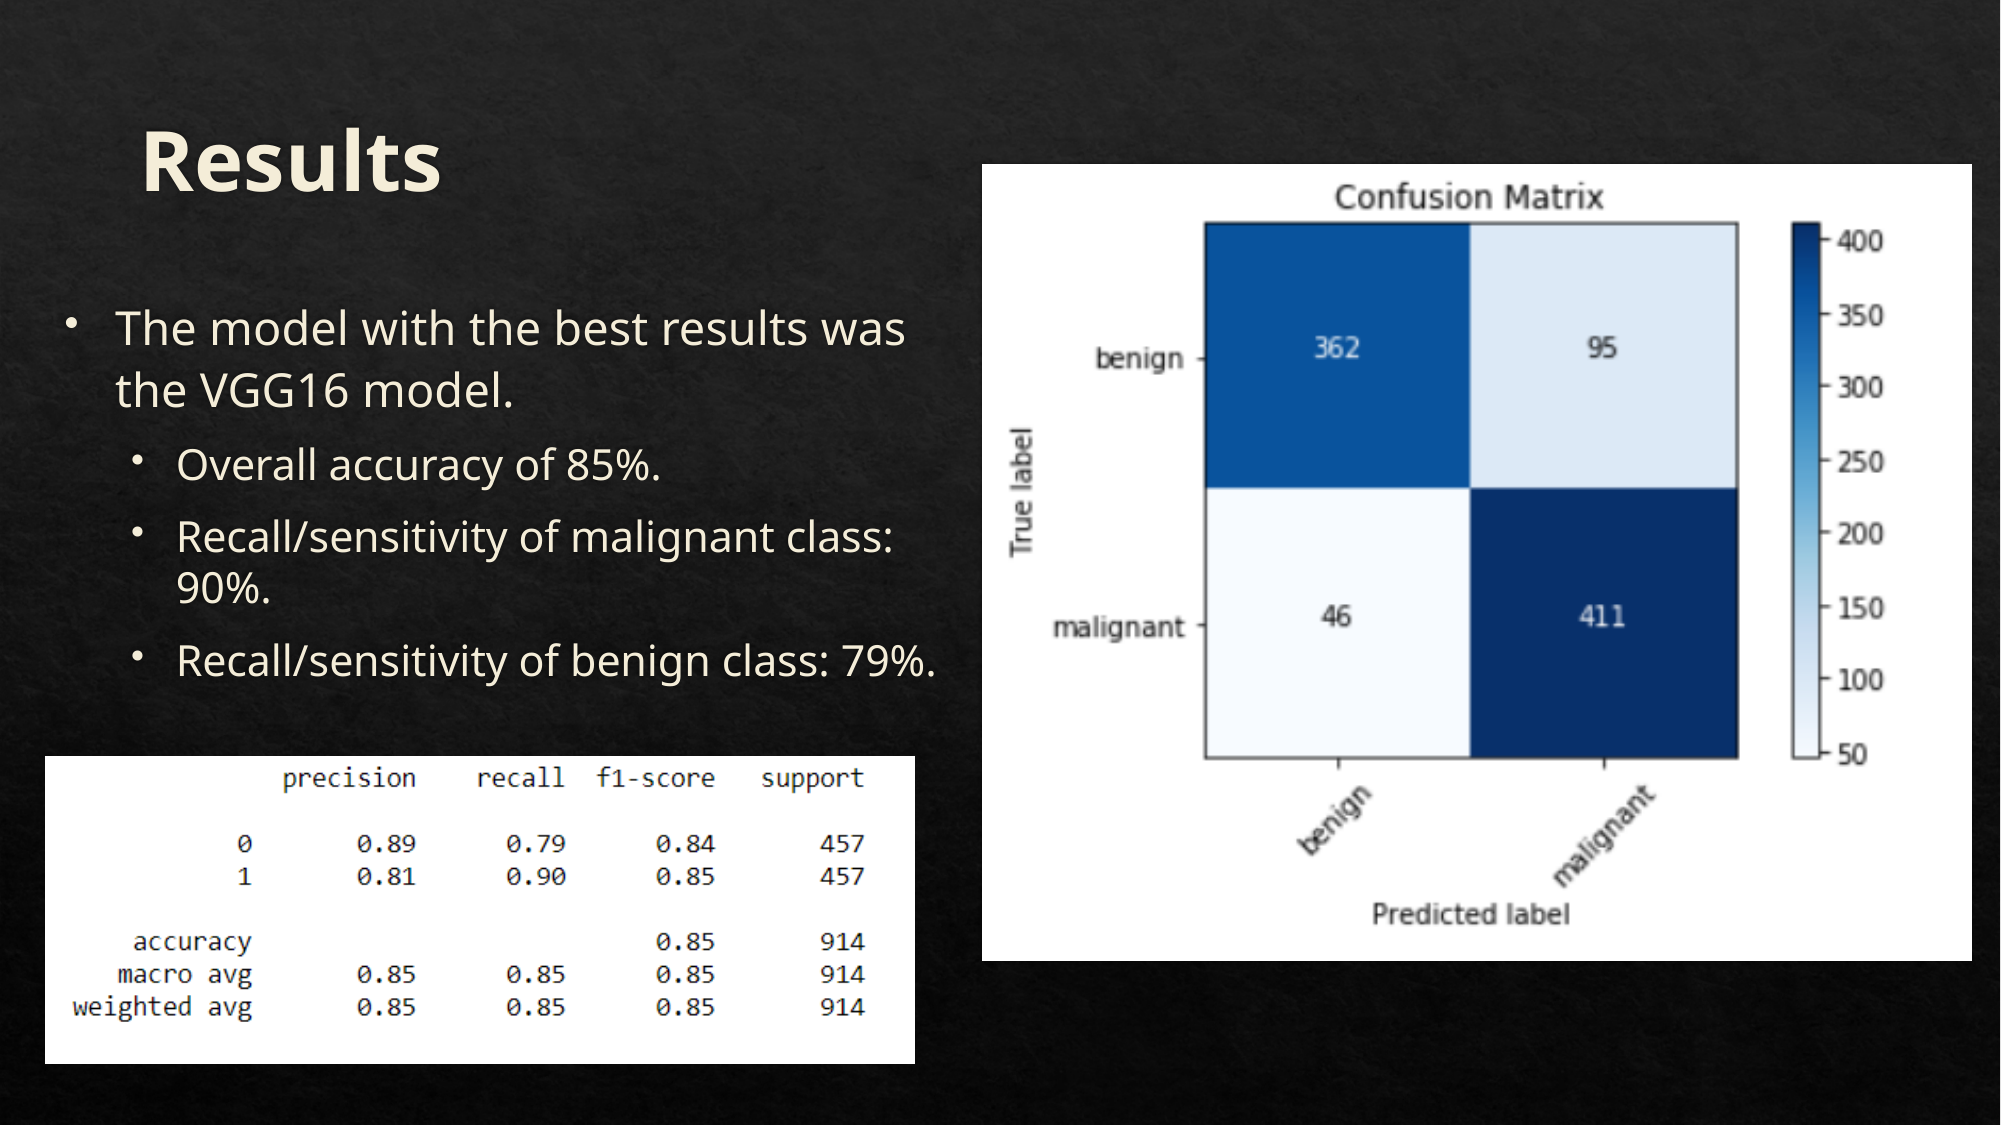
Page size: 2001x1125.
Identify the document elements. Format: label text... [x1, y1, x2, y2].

list The model with the best results was the VGG16 model. Overall accuracy of 85%. Recall/sensitivity of malignant class: 90%. Recall/sensitivity of benign class: 79%. [45, 285, 955, 739]
title Results [46, 61, 537, 268]
picture [44, 756, 915, 1065]
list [982, 164, 1973, 961]
text_box [0, 0, 2000, 1125]
